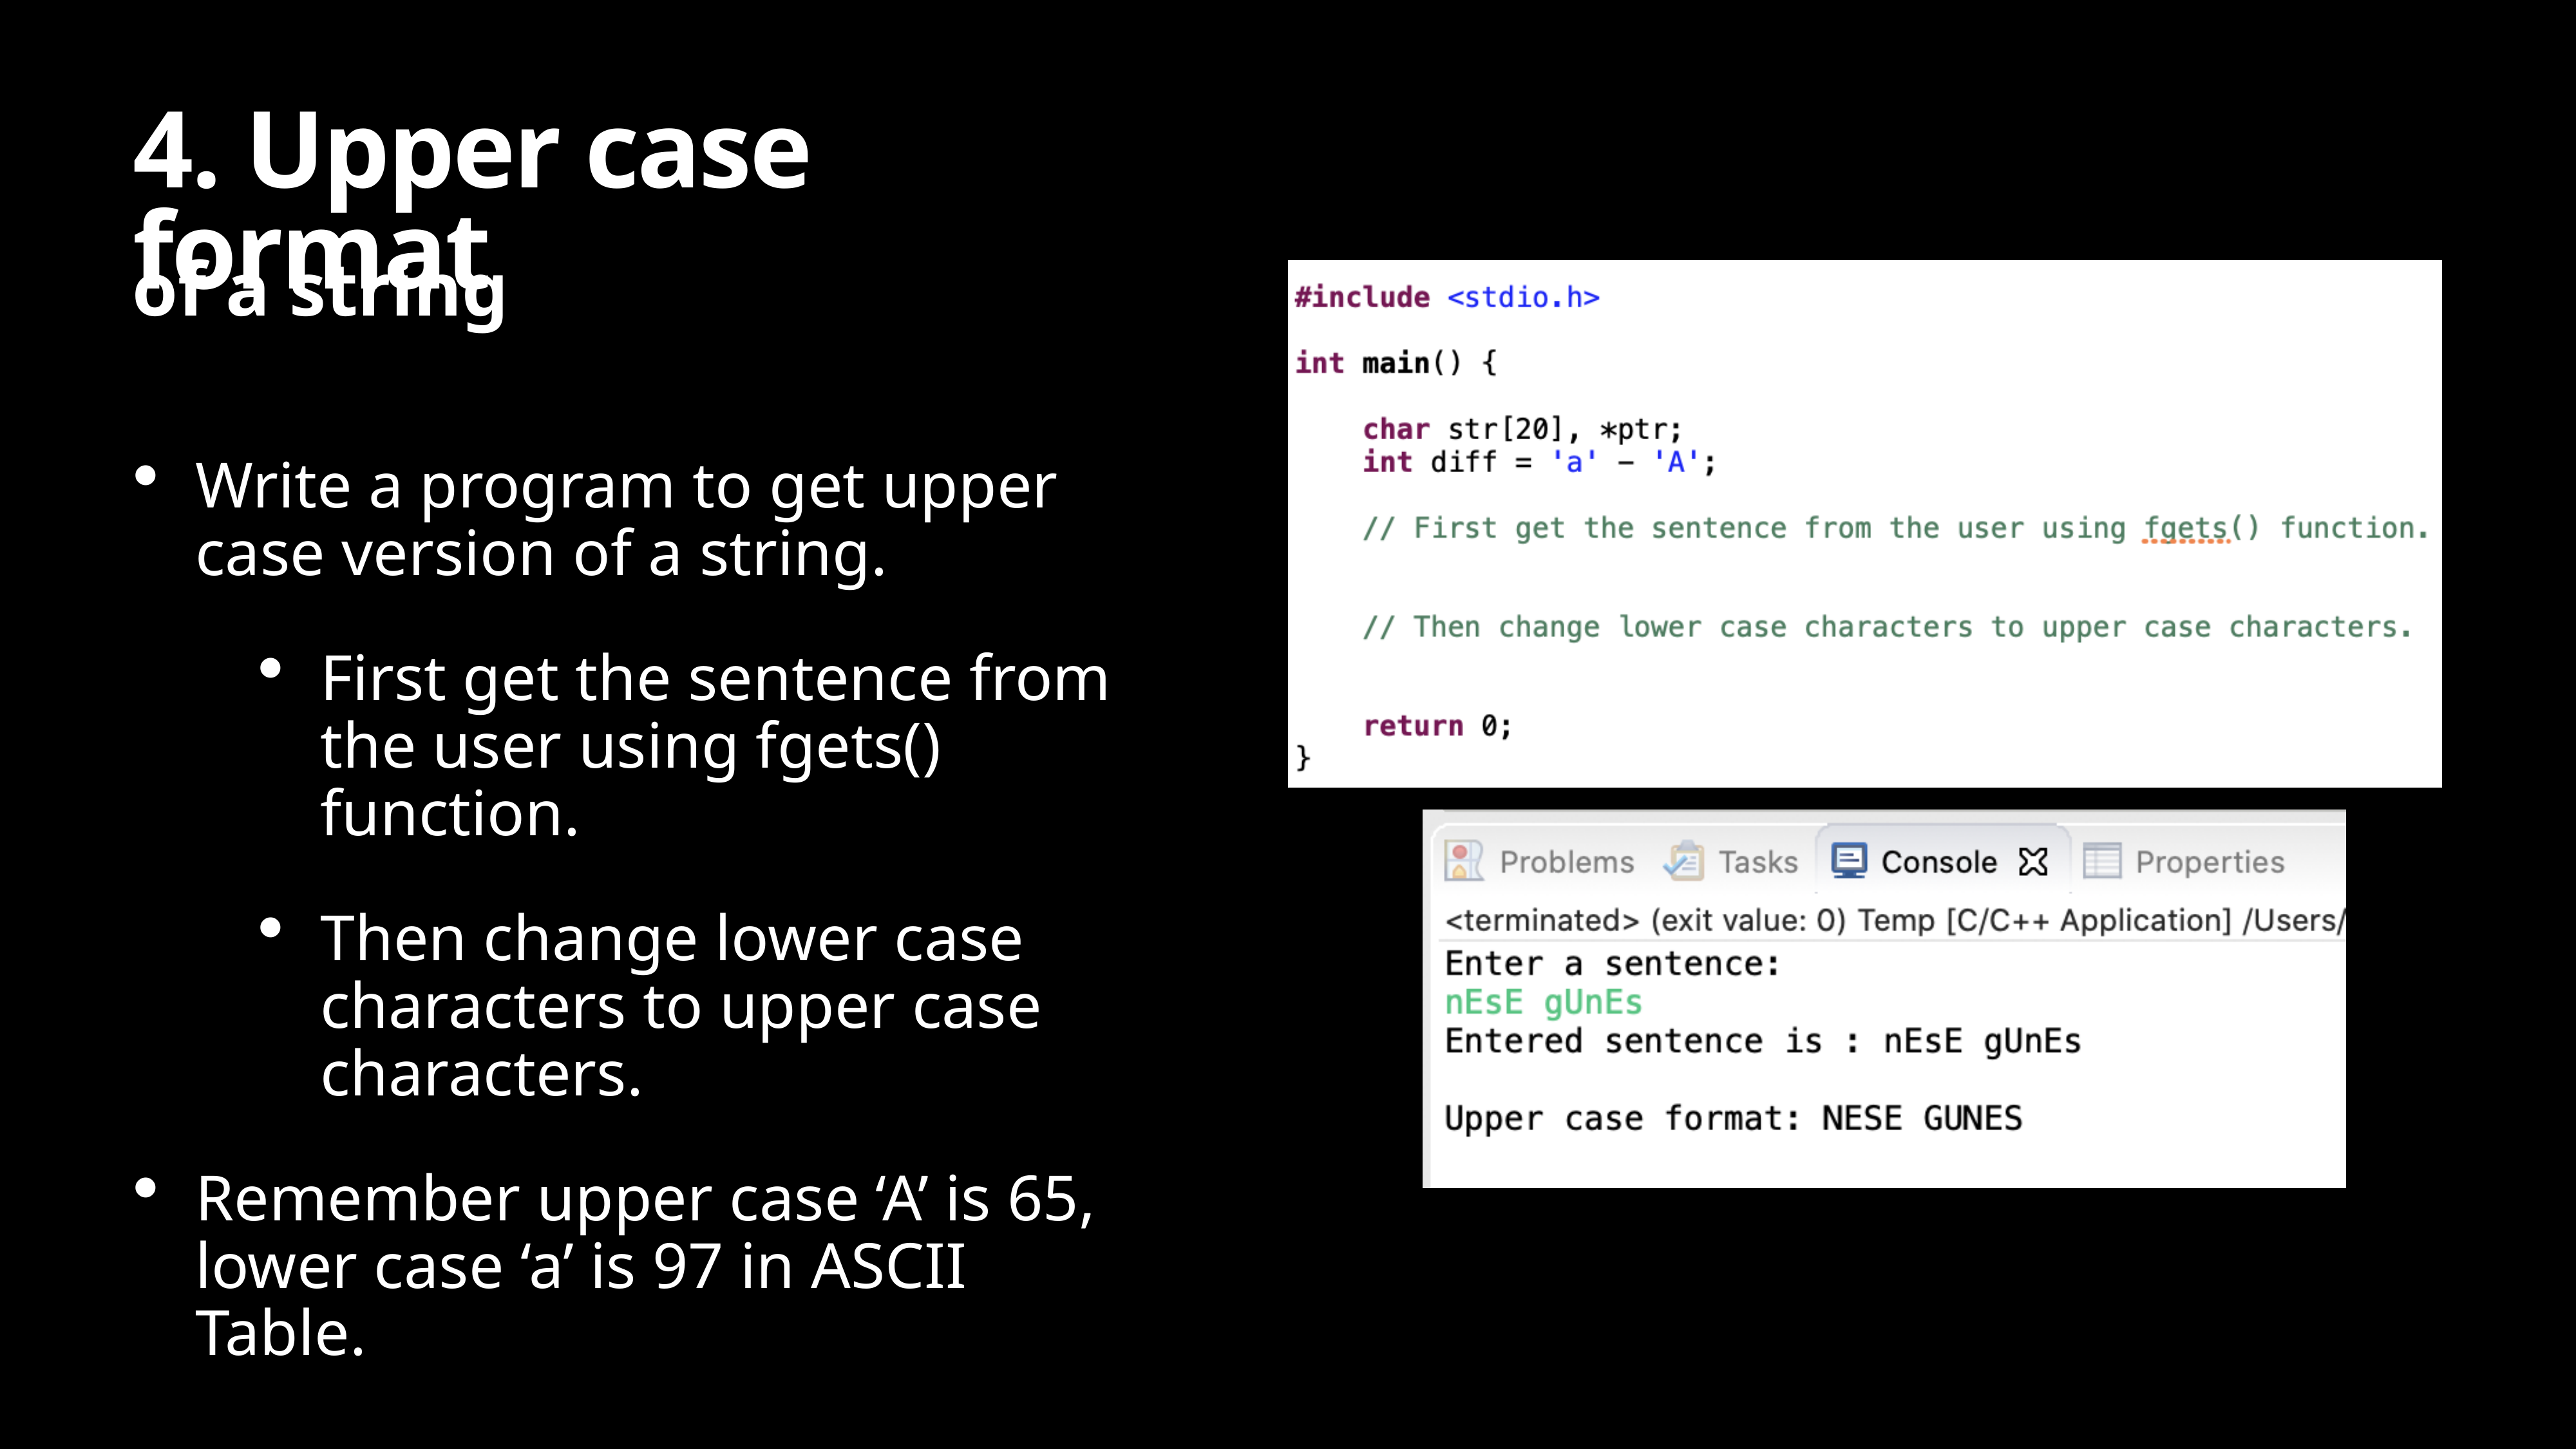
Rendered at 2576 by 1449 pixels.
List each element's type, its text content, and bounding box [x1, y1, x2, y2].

picture [1423, 810, 2346, 1189]
list Write a program to get upper case version of a string. First get the sentence from the user using fgets() function. Then change lower case characters to upper case characters. Remember upper case ‘A’ is 65, lower case ‘a’ is 97 in ASCII Table. [127, 448, 1161, 1321]
picture [1287, 260, 2442, 788]
title 4. Upper case format [127, 100, 1161, 236]
list of a string [127, 236, 1161, 337]
